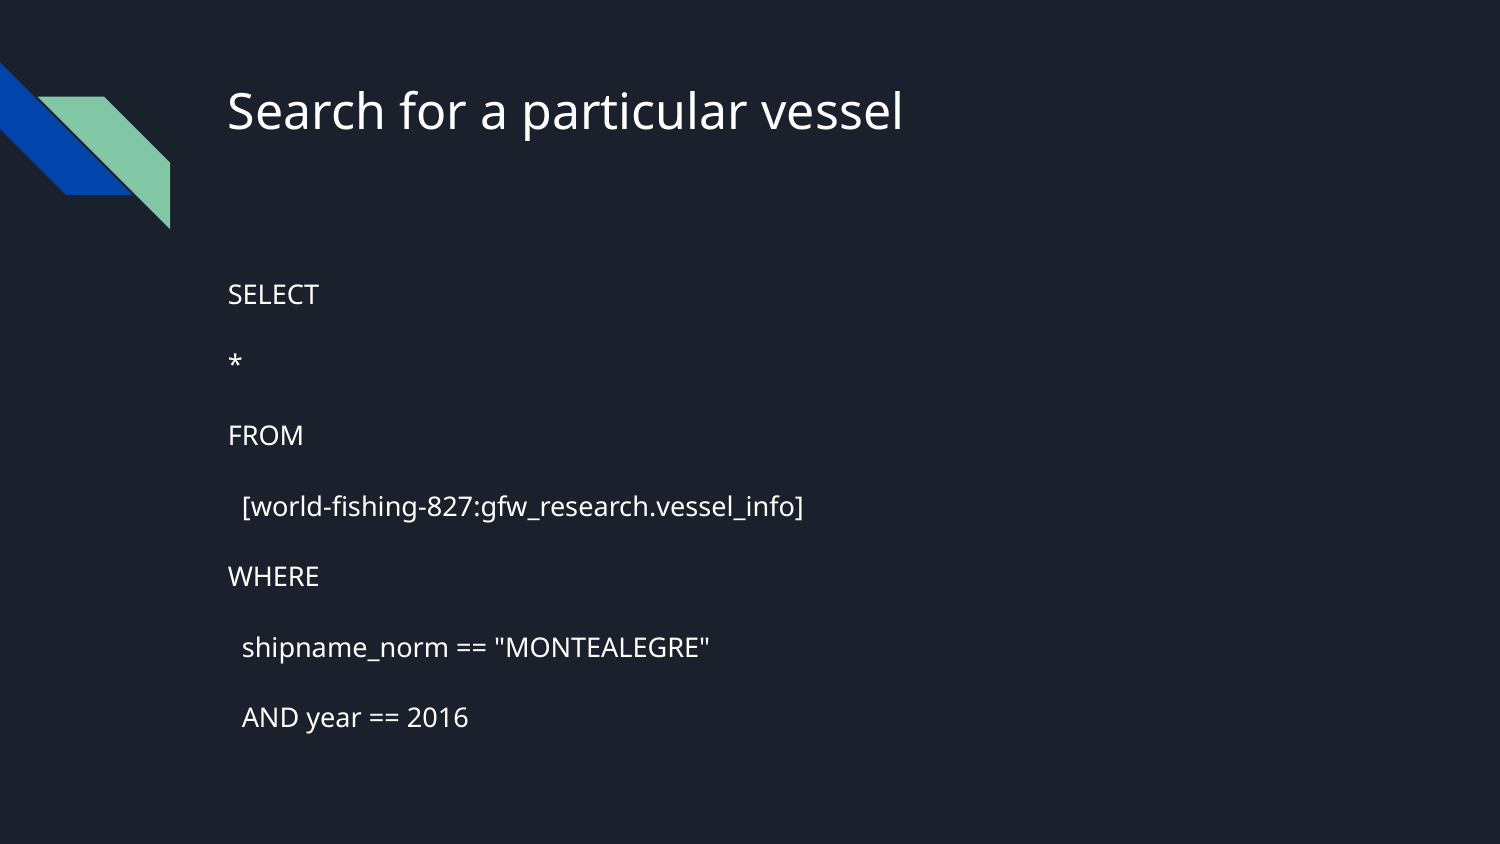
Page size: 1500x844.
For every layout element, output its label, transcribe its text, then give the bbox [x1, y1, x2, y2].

list SELECT * FROM [world-fishing-827:gfw_research.vessel_info] WHERE shipname_norm == "MONTEALEGRE" AND year == 2016 [212, 257, 1368, 735]
title Search for a particular vessel [212, 64, 1368, 215]
